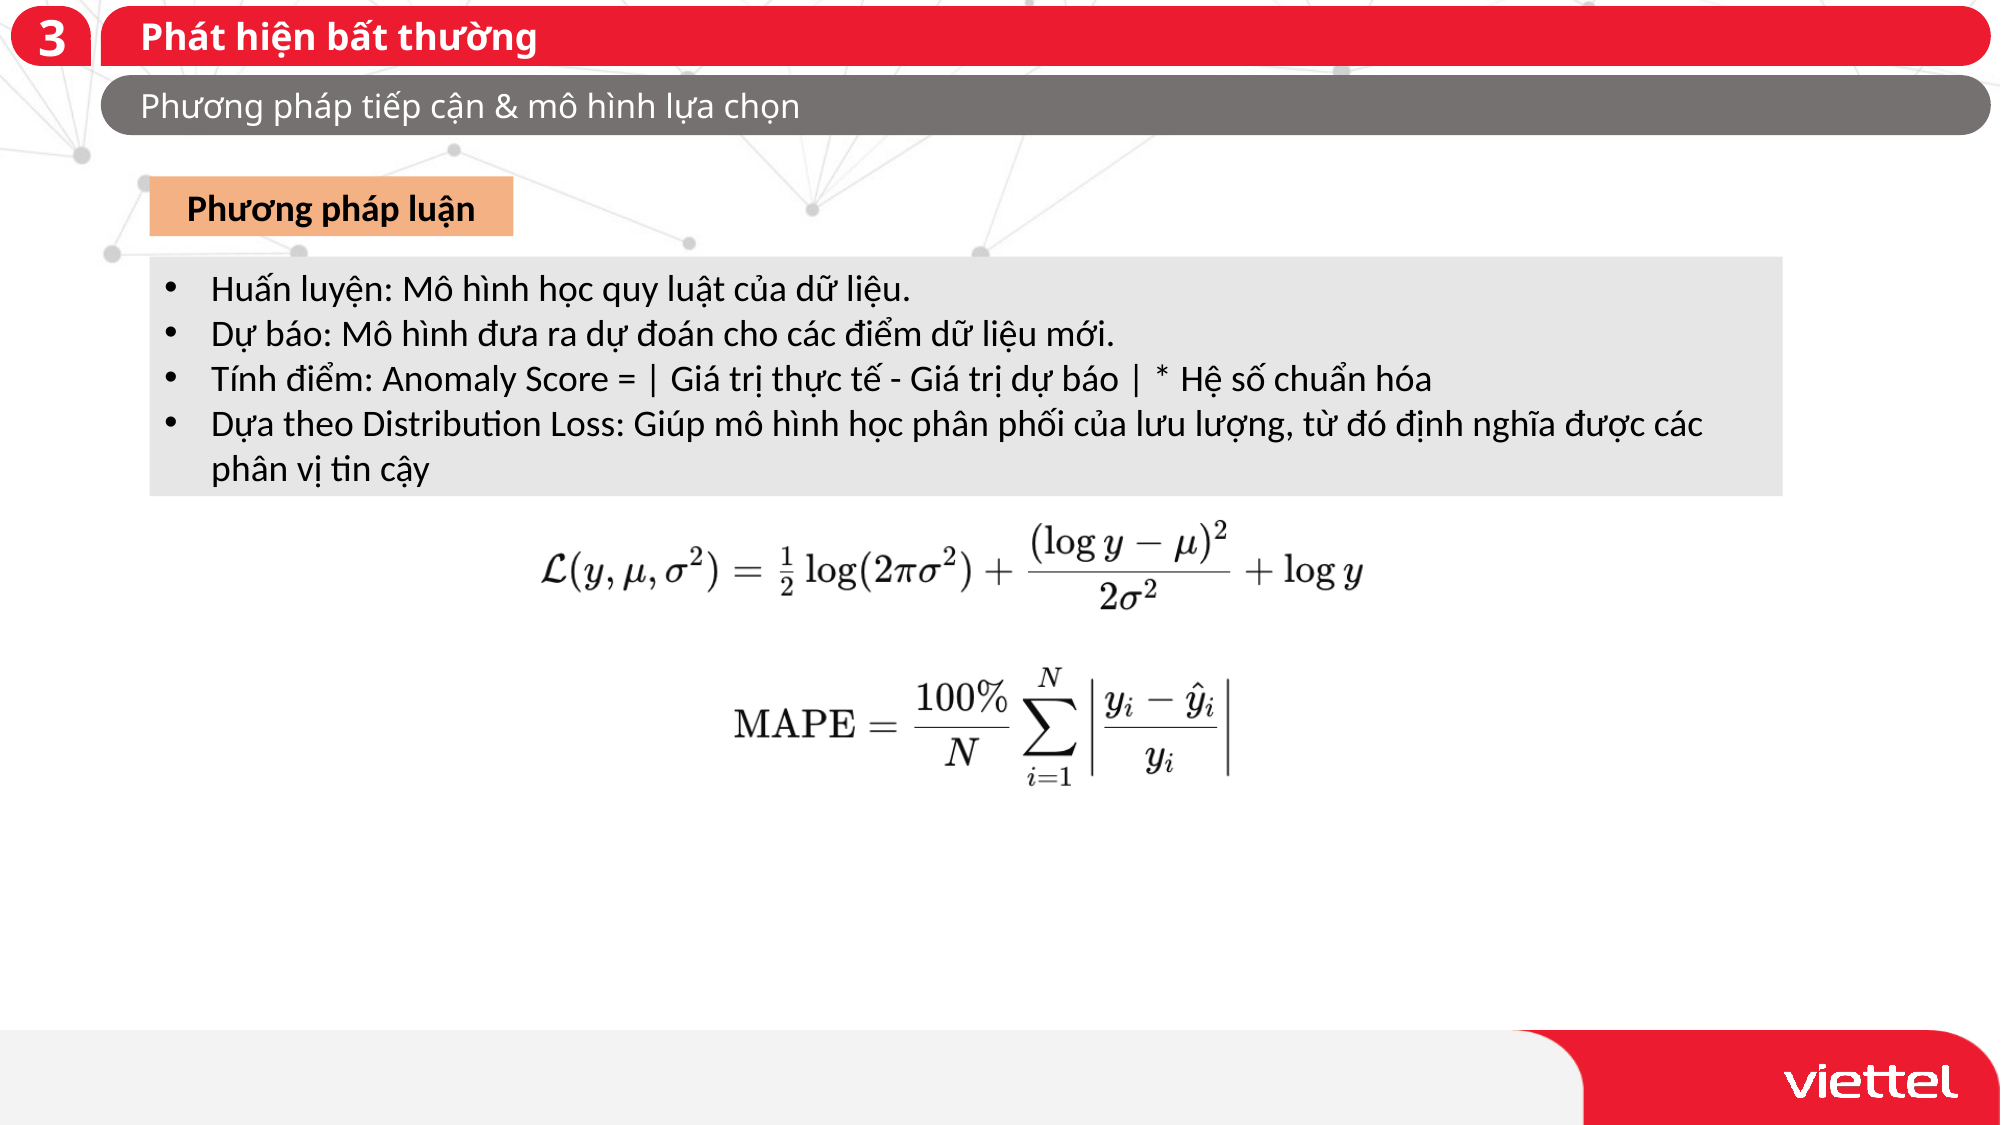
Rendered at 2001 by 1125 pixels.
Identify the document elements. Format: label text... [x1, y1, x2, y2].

picture [0, 0, 2000, 312]
picture [692, 646, 1308, 812]
text_box Huấn luyện: Mô hình học quy luật của dữ liệu. Dự báo: Mô hình đưa ra dự đoán cho các điểm dữ liệu mới. Tính điểm: Anomaly Score = | Giá trị thực tế - Giá trị dự báo | * Hệ số chuẩn hóa Dựa theo Distribution Loss: Giúp mô hình học phân phối của lưu lượng, từ đó định nghĩa được các phân vị tin cậy [149, 256, 1783, 497]
picture [0, 1030, 2000, 1125]
list Phương pháp tiếp cận & mô hình lựa chọn [125, 82, 1230, 128]
picture [486, 499, 1446, 626]
title Phát hiện bất thường [125, 6, 1850, 66]
list 3 [23, 6, 89, 66]
text_box Phương pháp luận [149, 176, 514, 237]
